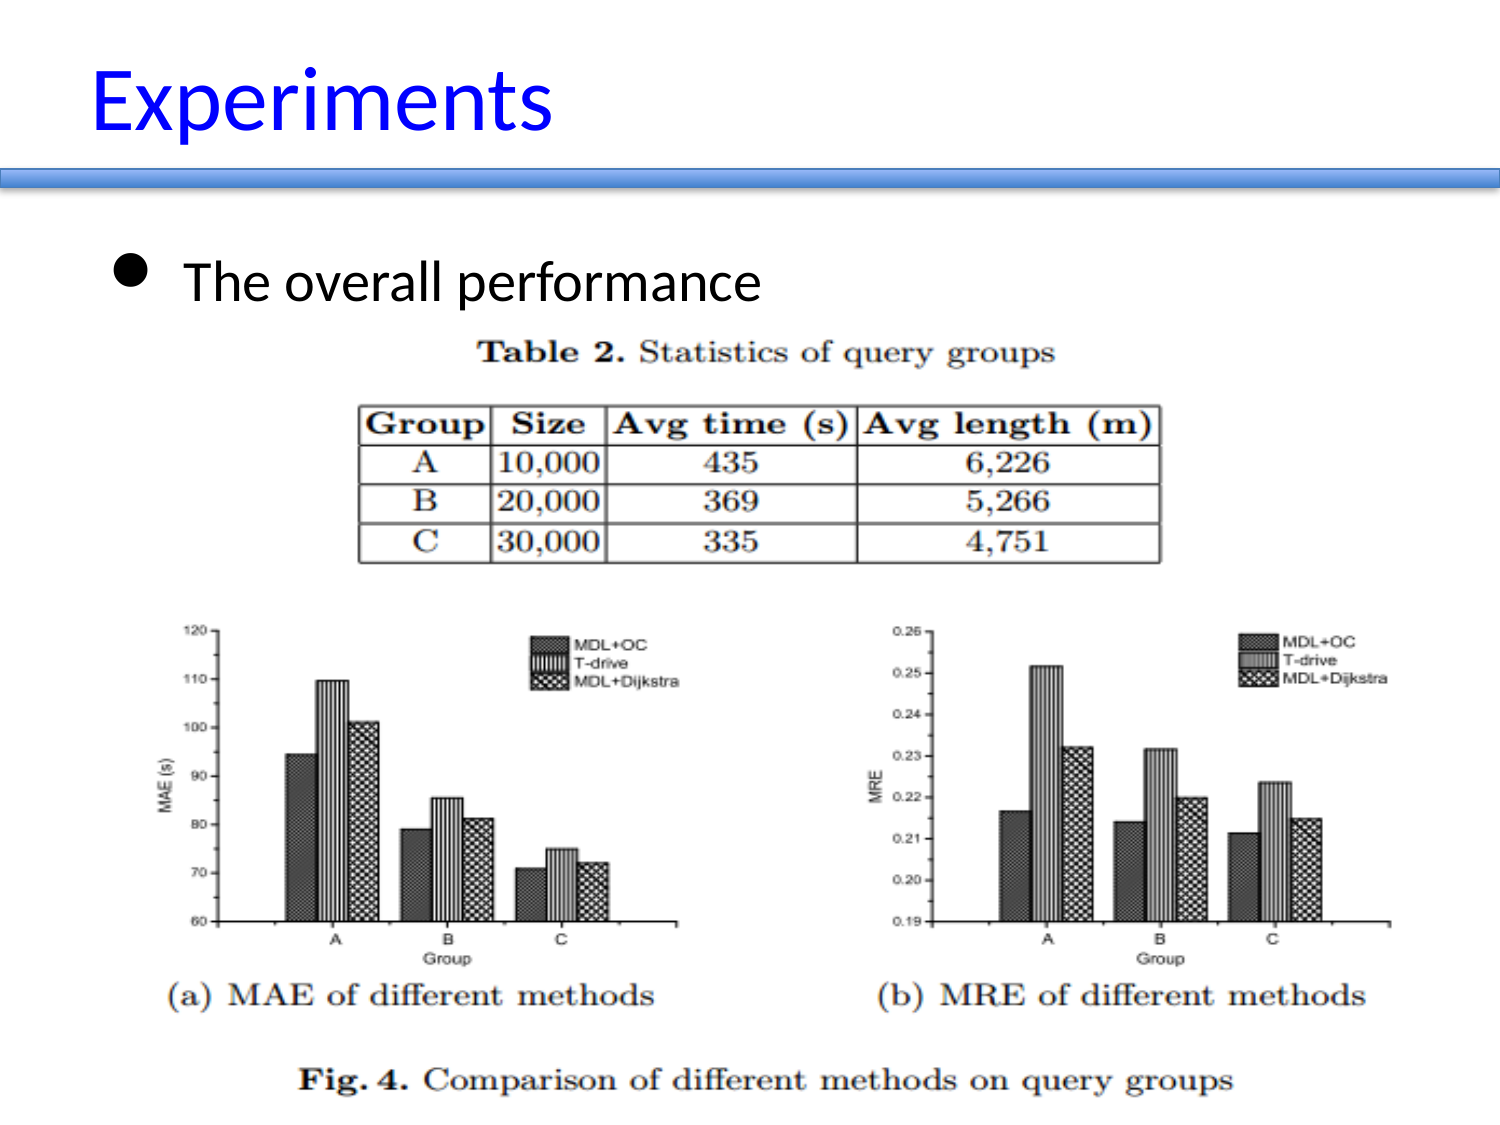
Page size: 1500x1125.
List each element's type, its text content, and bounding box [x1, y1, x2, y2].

picture [105, 320, 1420, 1125]
title Experiments [75, 0, 1472, 167]
text_box [0, 168, 1500, 188]
text_box The overall performance [93, 235, 1407, 950]
